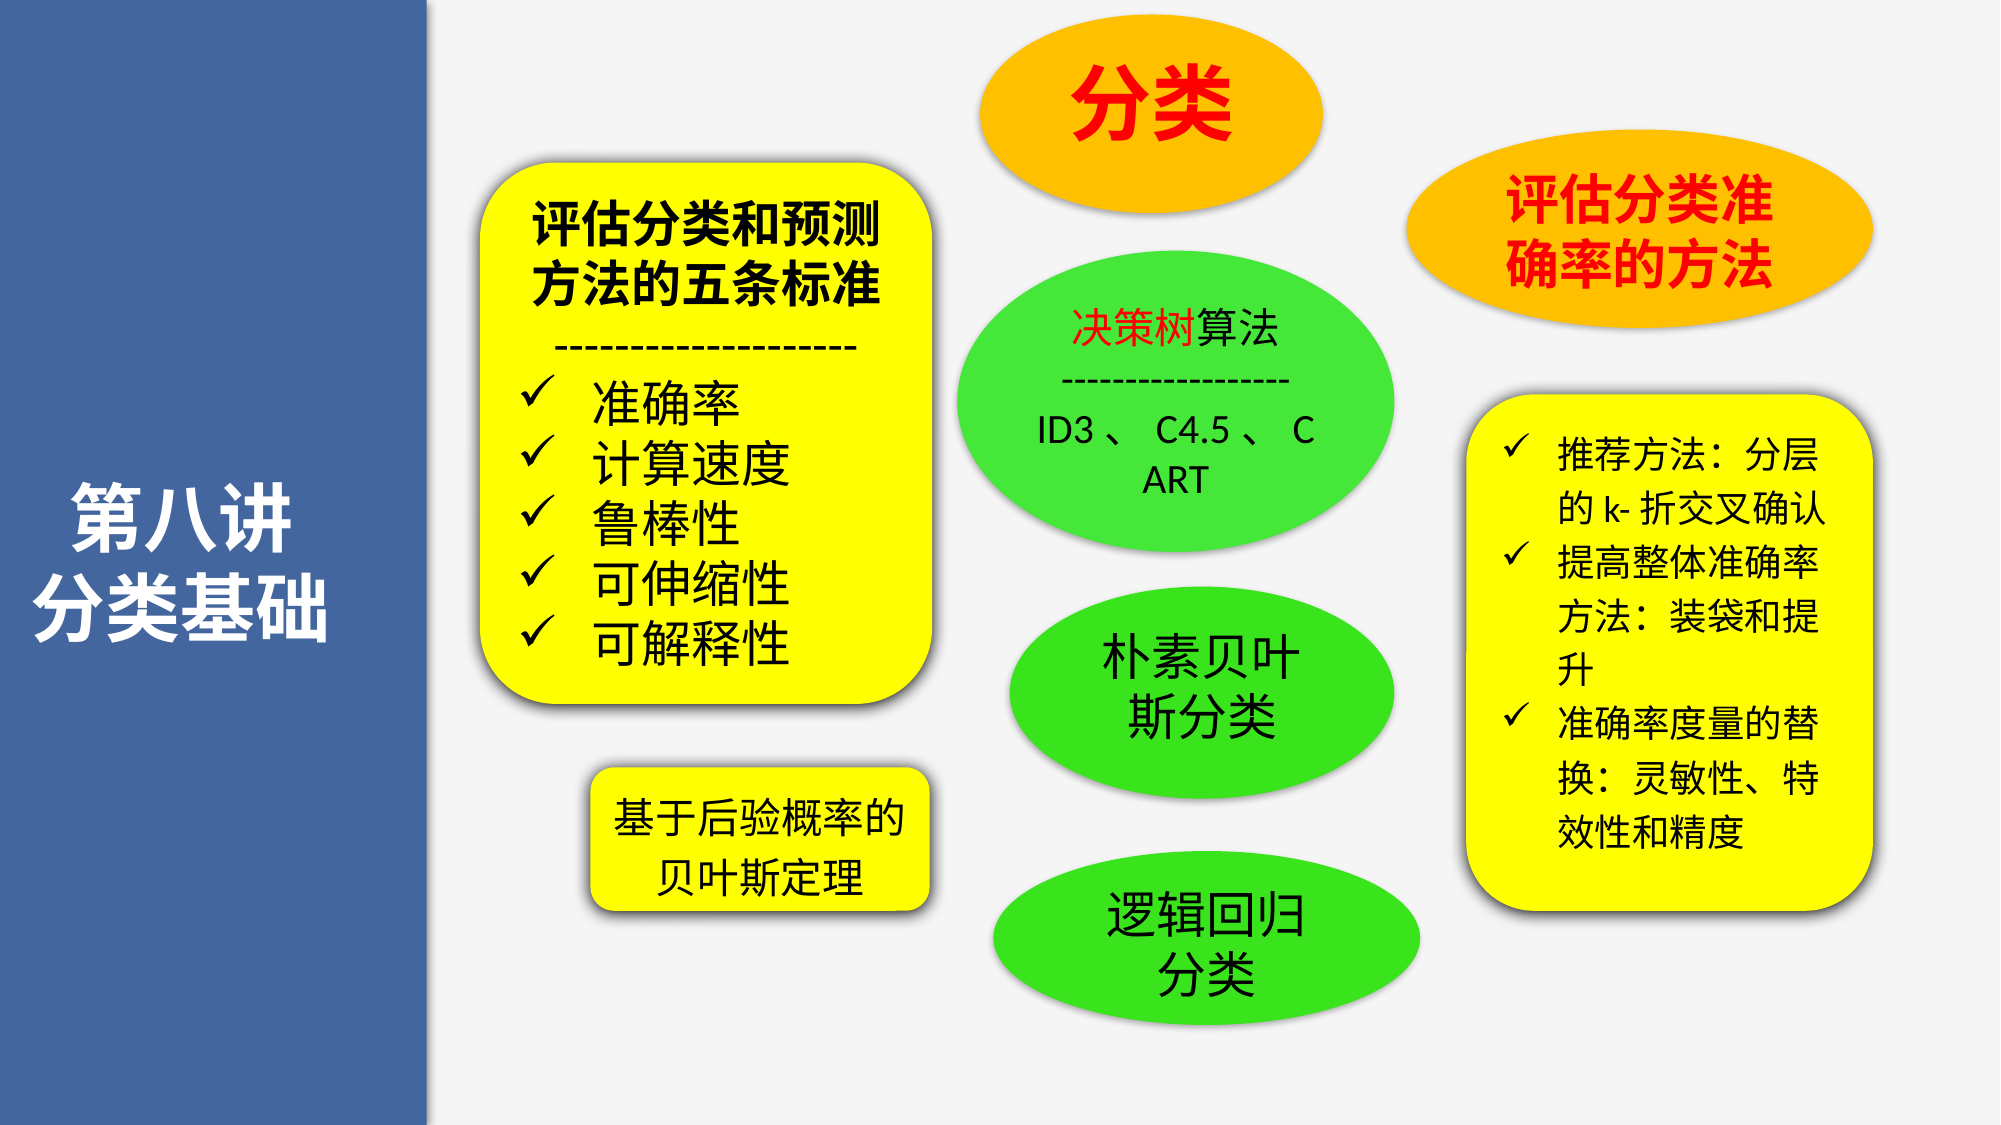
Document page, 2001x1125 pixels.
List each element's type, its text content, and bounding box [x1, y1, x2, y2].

text_box 逻辑回归 分类 [993, 851, 1421, 1025]
text_box 评估分类和预测方法的五条标准 -------------------- 准确率 计算速度 鲁棒性 可伸缩性 可解释性 [479, 162, 933, 704]
text_box 第八讲 分类基础 [8, 464, 354, 660]
text_box 朴素贝叶斯分类 [1009, 586, 1395, 799]
text_box 基于后验概率的贝叶斯定理 [590, 767, 930, 911]
text_box [0, 0, 427, 1125]
text_box 分类 [980, 14, 1323, 214]
text_box 决策树算法 ------------------ ID3、C4.5、CART [957, 250, 1395, 552]
text_box 评估分类准确率的方法 [1406, 129, 1873, 328]
text_box 推荐方法：分层的k-折交叉确认 提高整体准确率方法：装袋和提升 准确率度量的替换：灵敏性、特效性和精度 [1466, 394, 1873, 911]
